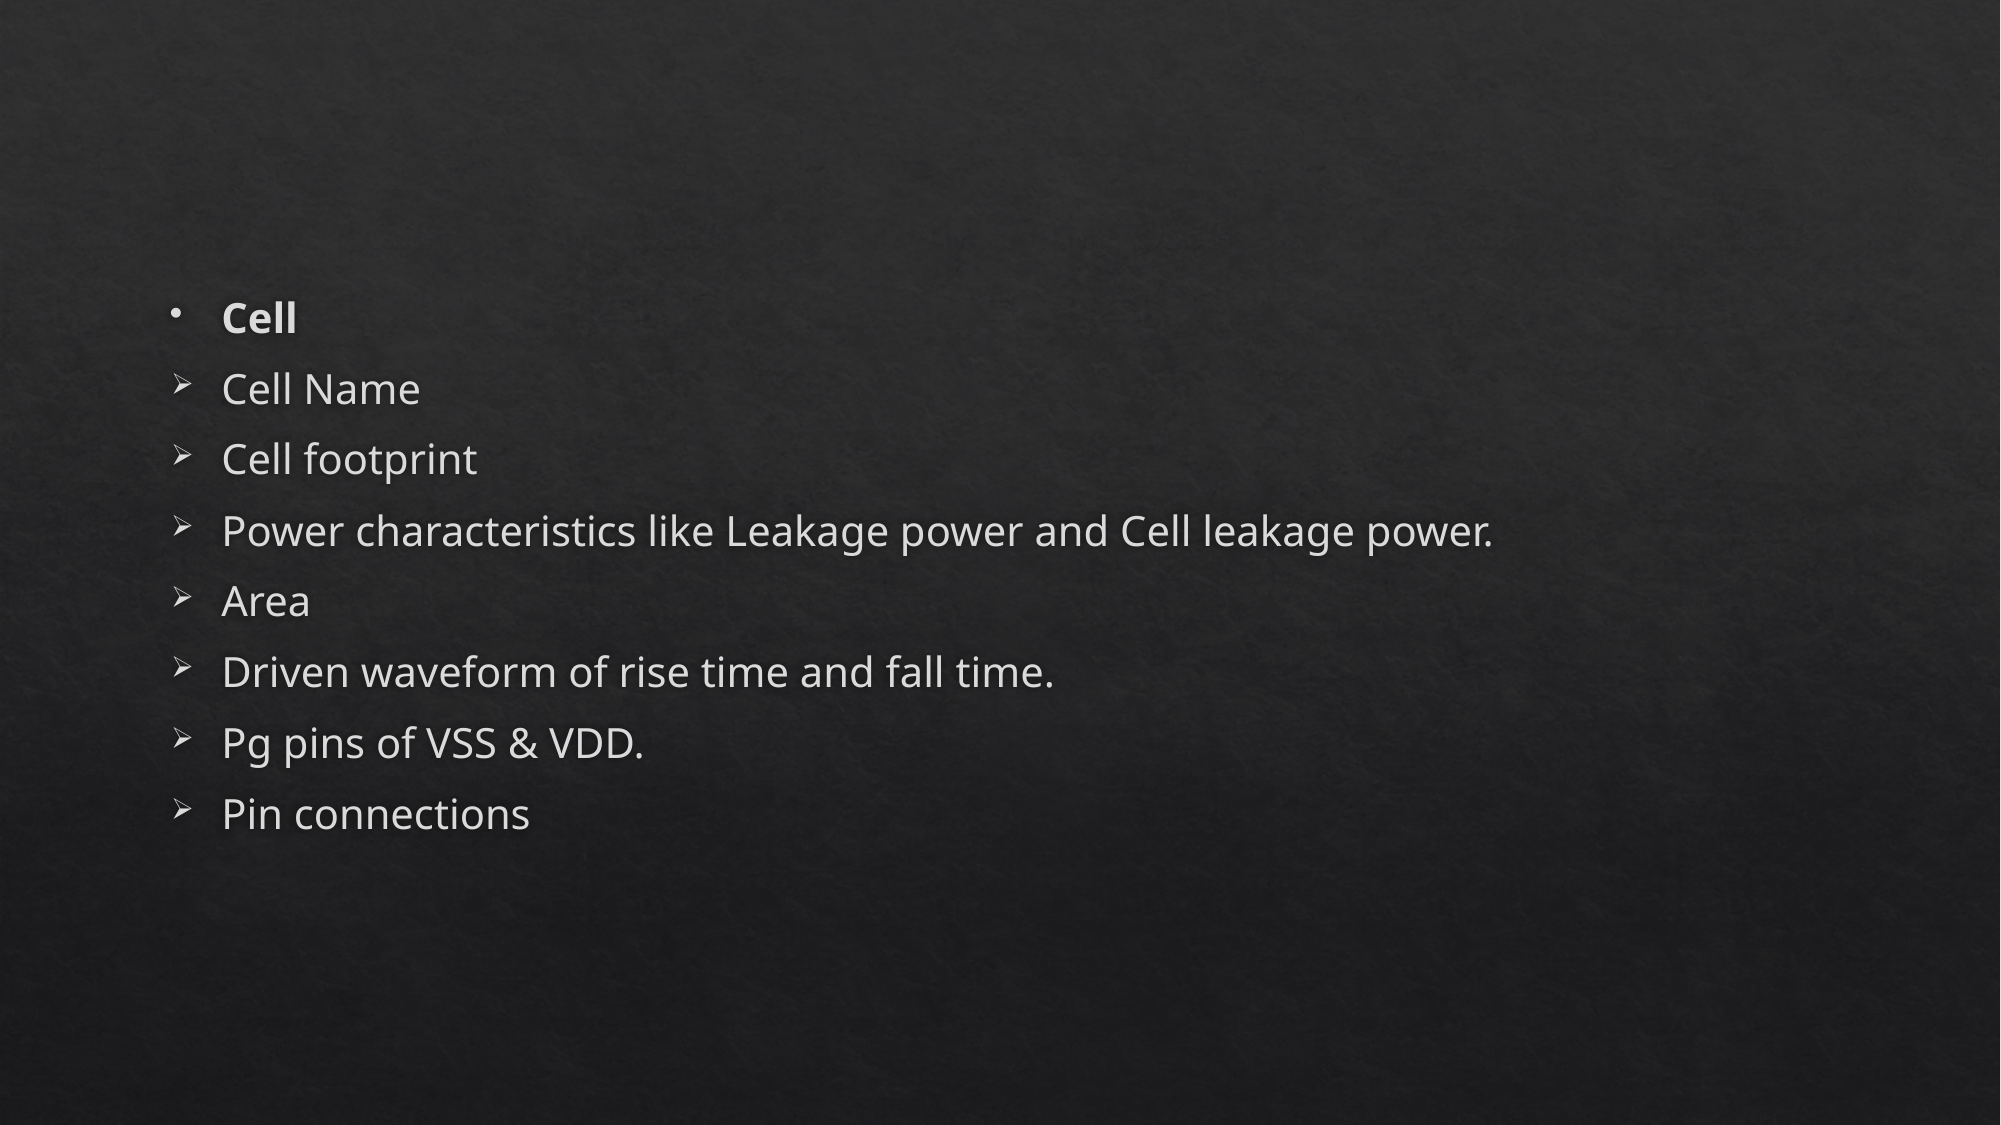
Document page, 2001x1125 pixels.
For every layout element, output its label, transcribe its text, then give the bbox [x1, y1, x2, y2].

list Cell Cell Name Cell footprint Power characteristics like Leakage power and Cell leakage power. Area Driven waveform of rise time and fall time. Pg pins of VSS & VDD. Pin connections [149, 284, 1849, 950]
